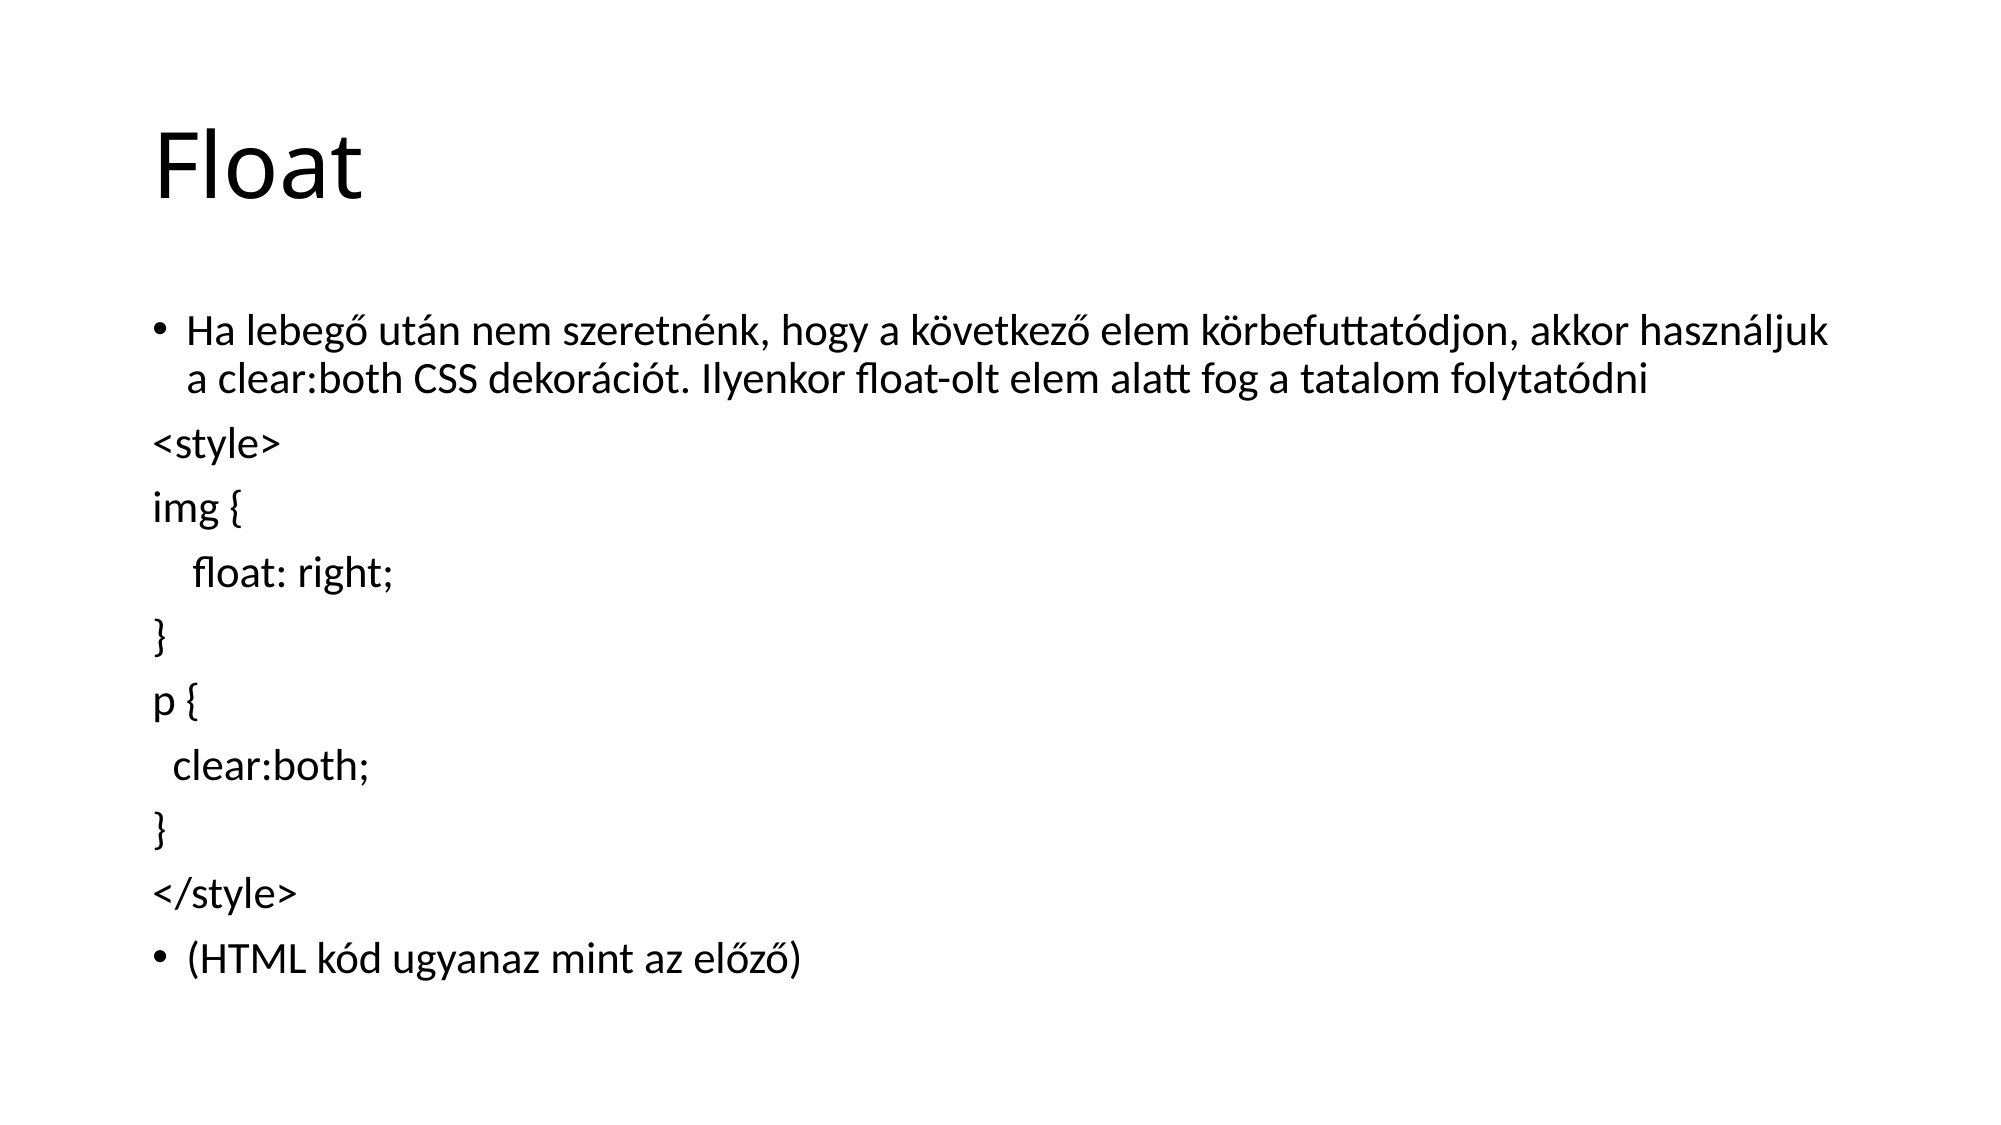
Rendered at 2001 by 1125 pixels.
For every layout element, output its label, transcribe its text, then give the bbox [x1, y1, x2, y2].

list Ha lebegő után nem szeretnénk, hogy a következő elem körbefuttatódjon, akkor használjuk a clear:both CSS dekorációt. Ilyenkor float-olt elem alatt fog a tatalom folytatódni <style> img { float: right; } p { clear:both; } </style> (HTML kód ugyanaz mint az előző) [137, 299, 1863, 1014]
title Float [137, 59, 1863, 278]
